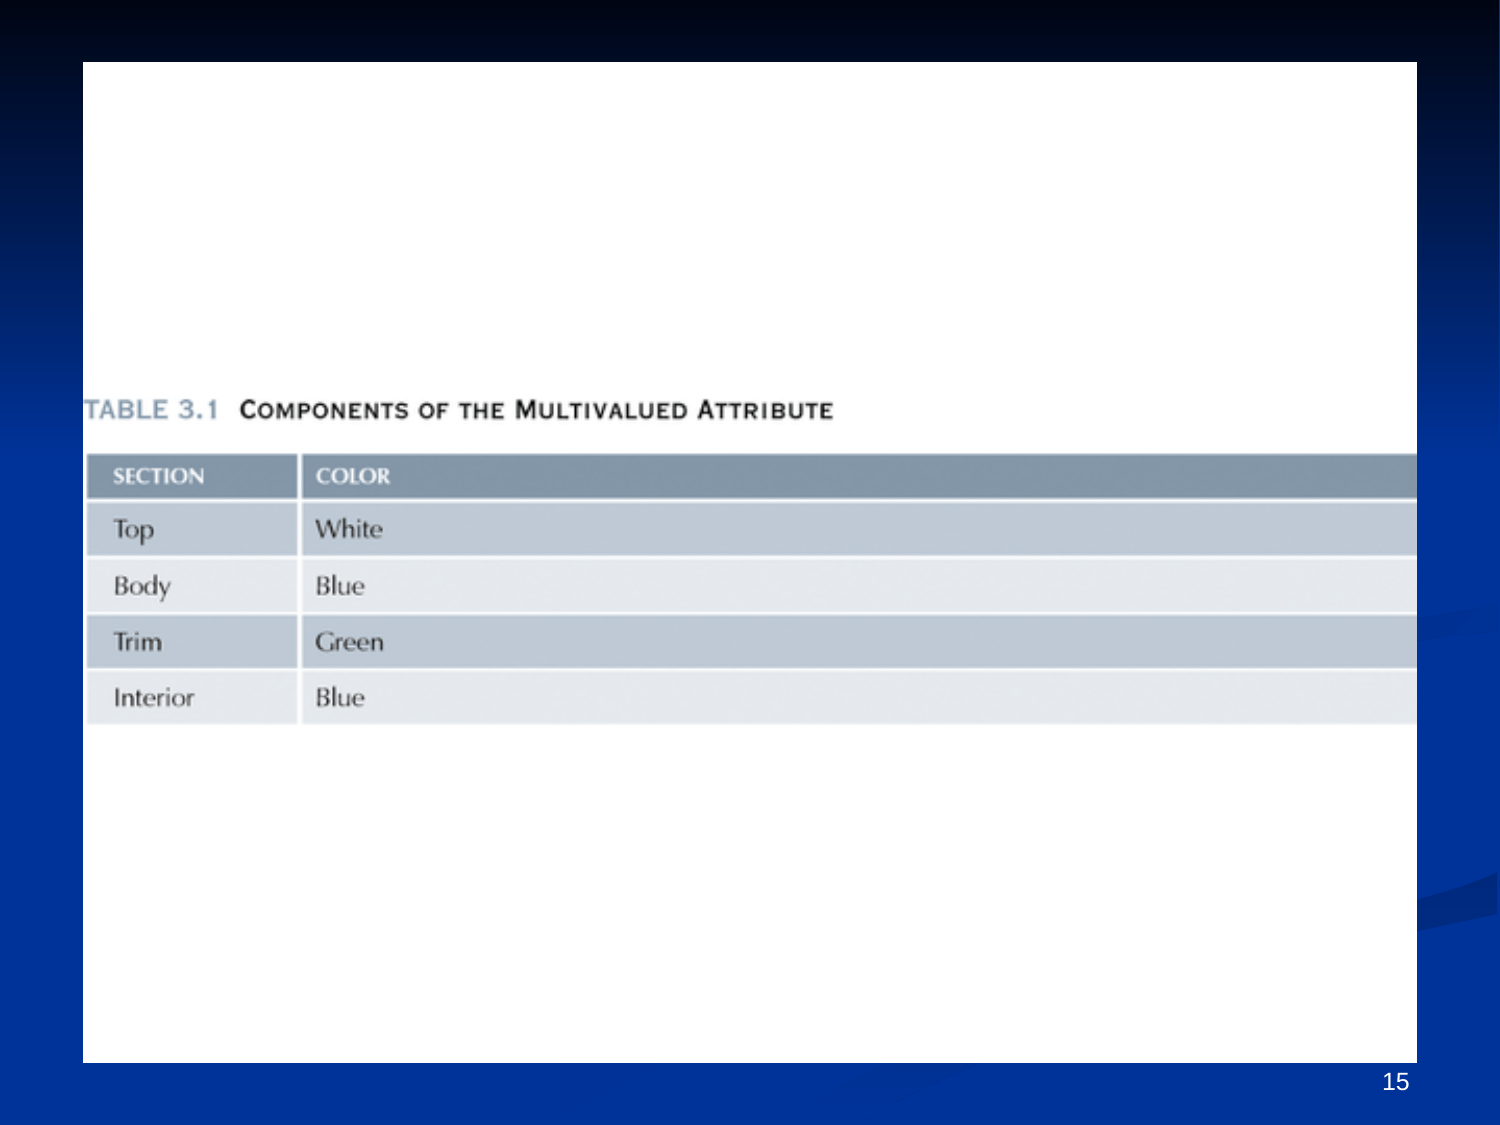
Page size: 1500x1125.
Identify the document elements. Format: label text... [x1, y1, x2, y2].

picture [83, 62, 1417, 1063]
slide_number 15 [1074, 1025, 1425, 1104]
